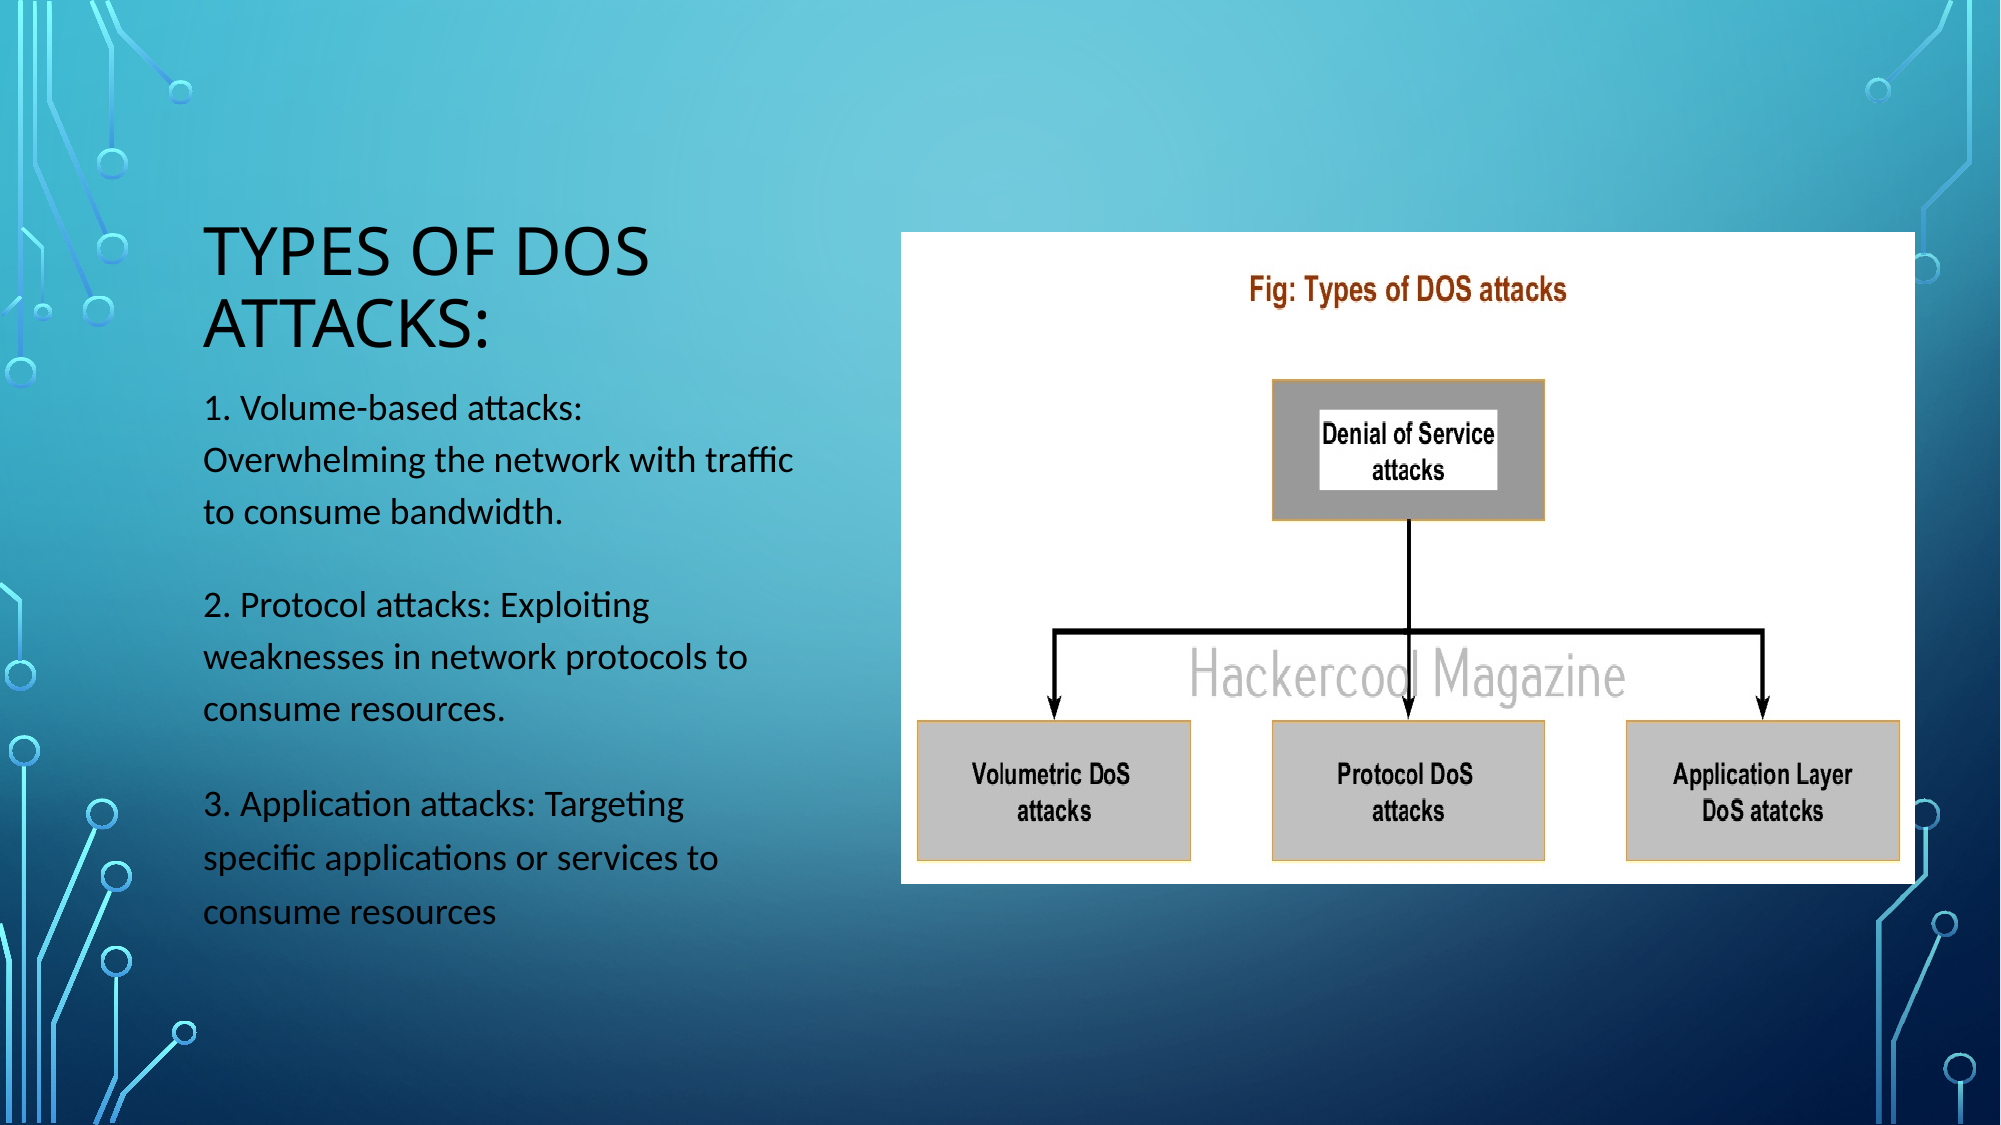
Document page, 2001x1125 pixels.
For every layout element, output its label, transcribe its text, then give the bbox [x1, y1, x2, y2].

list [901, 232, 1915, 884]
list 1. Volume-based attacks: Overwhelming the network with traffic to consume bandwidth. 2. Protocol attacks: Exploiting weaknesses in network protocols to consume resources. 3. Application attacks: Targeting specific applications or services to consume resources [188, 369, 821, 950]
title Types of DoS Attacks: [188, 99, 821, 369]
